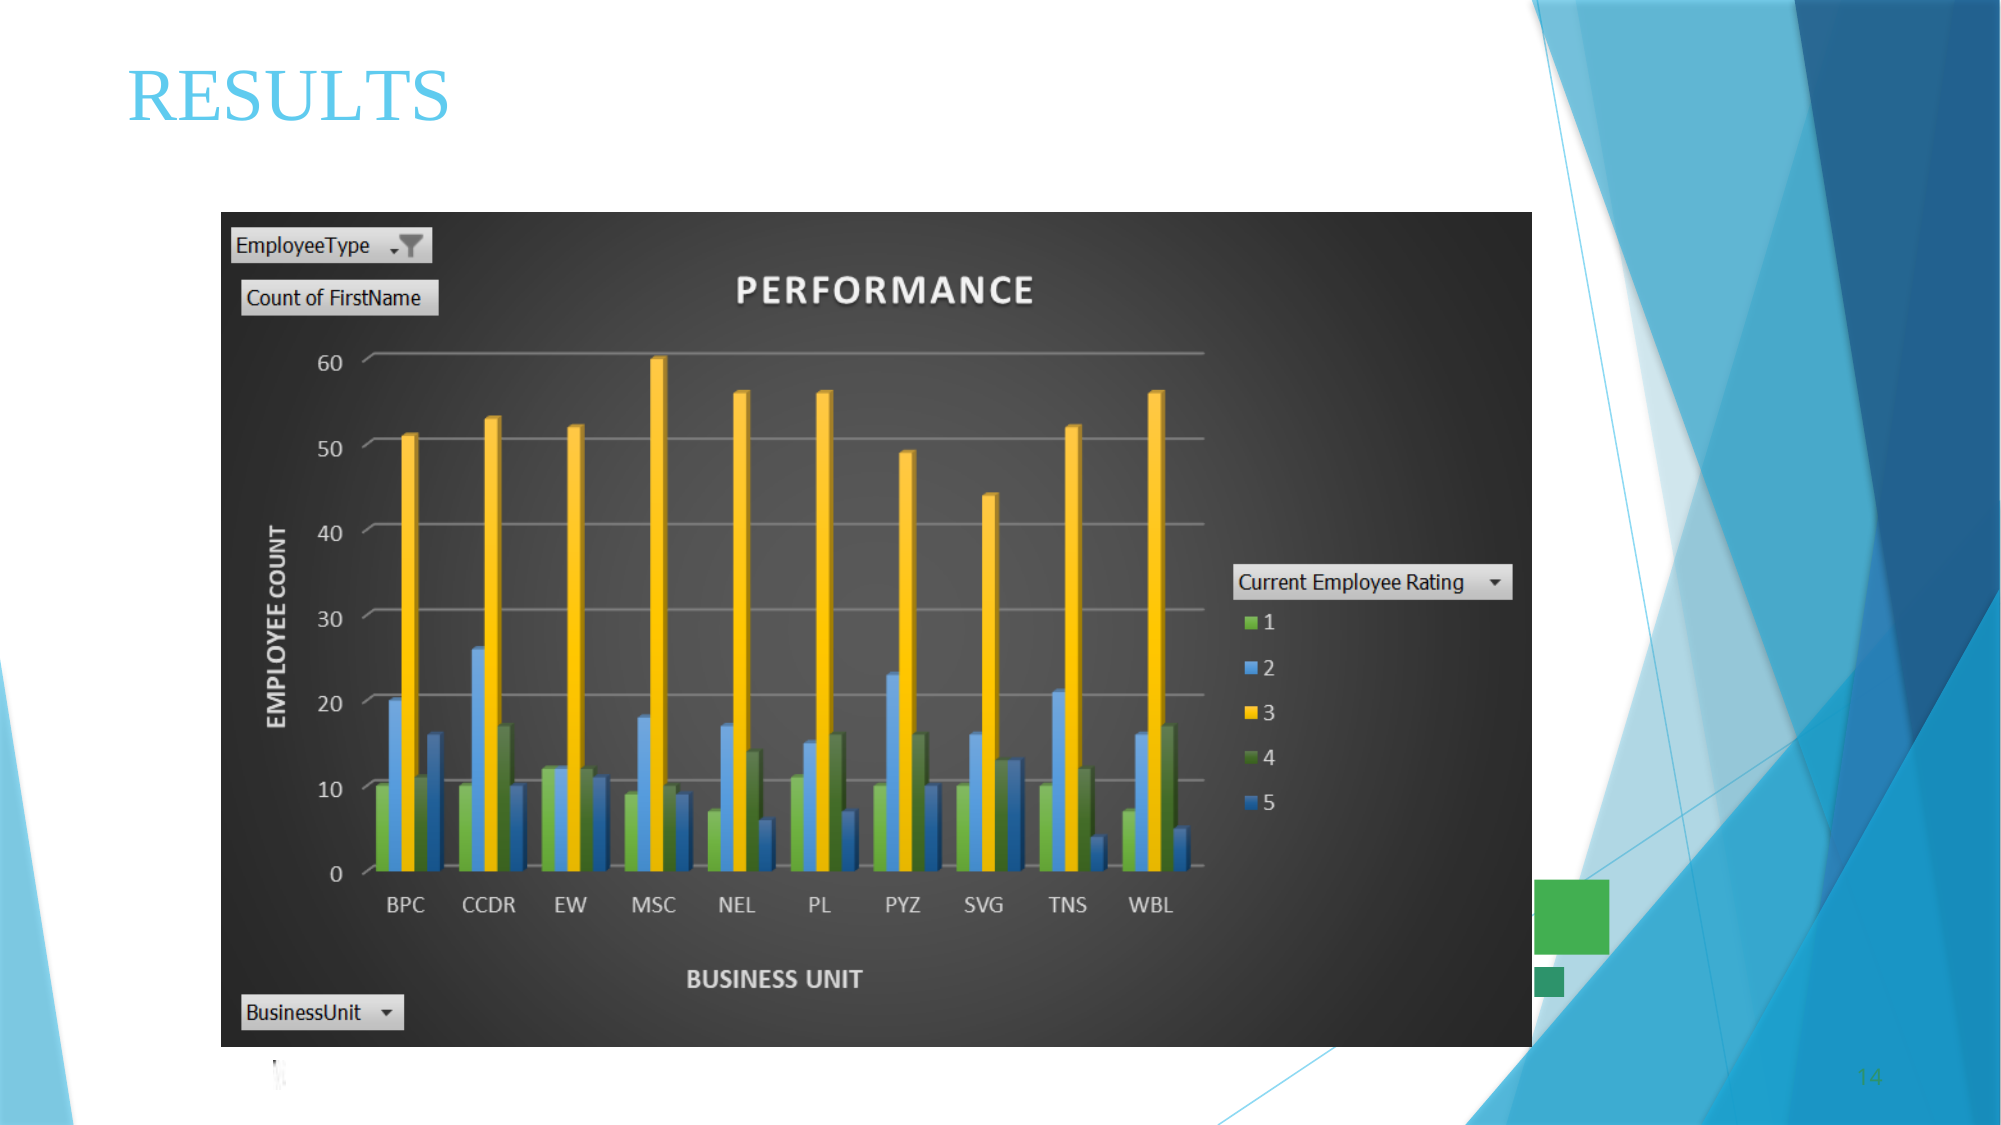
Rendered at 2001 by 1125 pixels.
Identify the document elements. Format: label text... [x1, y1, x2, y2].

text_box [1535, 879, 1610, 955]
picture [221, 211, 1532, 1048]
text_box [1535, 967, 1565, 997]
title RESULTS [125, 42, 650, 233]
picture [272, 1060, 287, 1091]
text_box 14 [1849, 1061, 1888, 1095]
